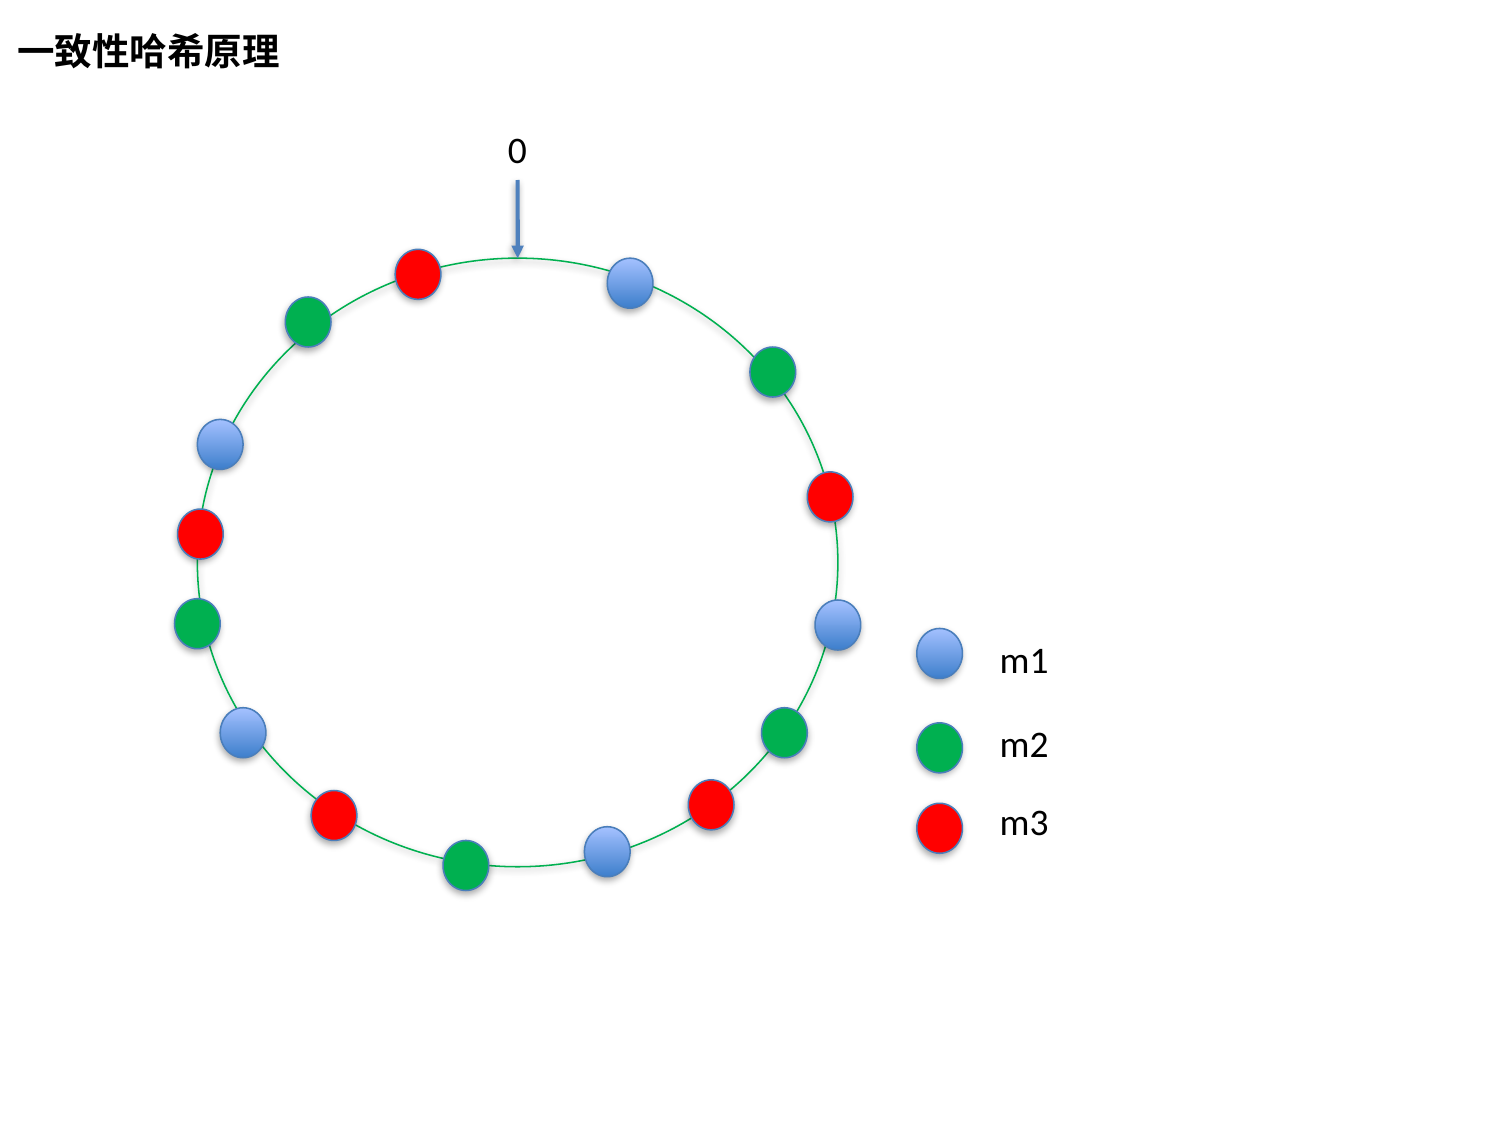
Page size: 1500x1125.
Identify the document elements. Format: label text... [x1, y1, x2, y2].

text_box [310, 789, 358, 842]
text_box [814, 599, 862, 651]
text_box 0 [493, 118, 542, 179]
text_box [749, 346, 797, 398]
text_box [916, 627, 964, 680]
text_box [394, 248, 442, 301]
text_box [173, 597, 221, 650]
text_box m3 [984, 790, 1064, 851]
text_box [916, 802, 964, 855]
text_box [760, 706, 809, 759]
text_box [196, 418, 244, 471]
text_box 一致性哈希原理 [2, 20, 753, 80]
text_box m1 [984, 628, 1064, 689]
text_box [442, 839, 490, 892]
text_box [916, 722, 964, 774]
text_box [687, 779, 735, 831]
text_box [196, 257, 839, 868]
text_box [219, 706, 267, 759]
text_box [176, 508, 224, 560]
text_box [284, 296, 332, 348]
text_box [583, 825, 631, 878]
text_box [606, 257, 654, 309]
text_box m2 [984, 712, 1064, 772]
text_box [806, 471, 854, 523]
